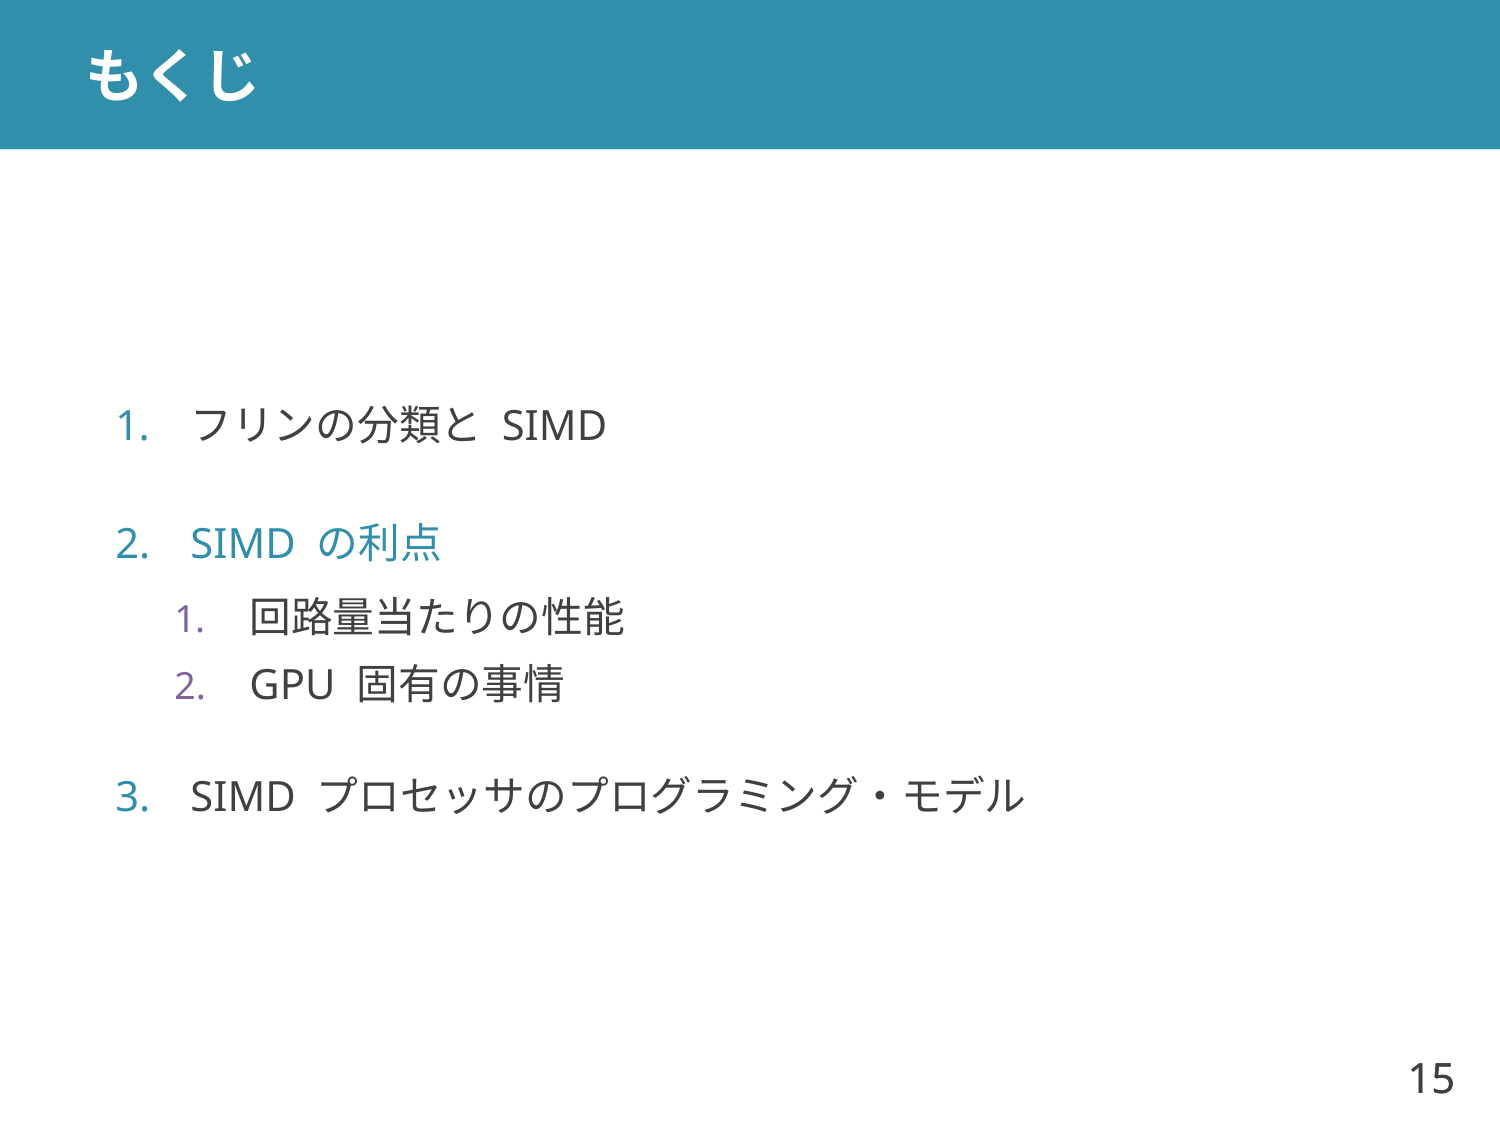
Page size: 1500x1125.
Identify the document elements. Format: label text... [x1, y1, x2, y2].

title もくじ [70, 0, 1500, 150]
list フリンの分類と SIMD SIMD の利点 回路量当たりの性能 GPU 固有の事情 SIMD プロセッサのプログラミング・モデル [100, 178, 1459, 1036]
